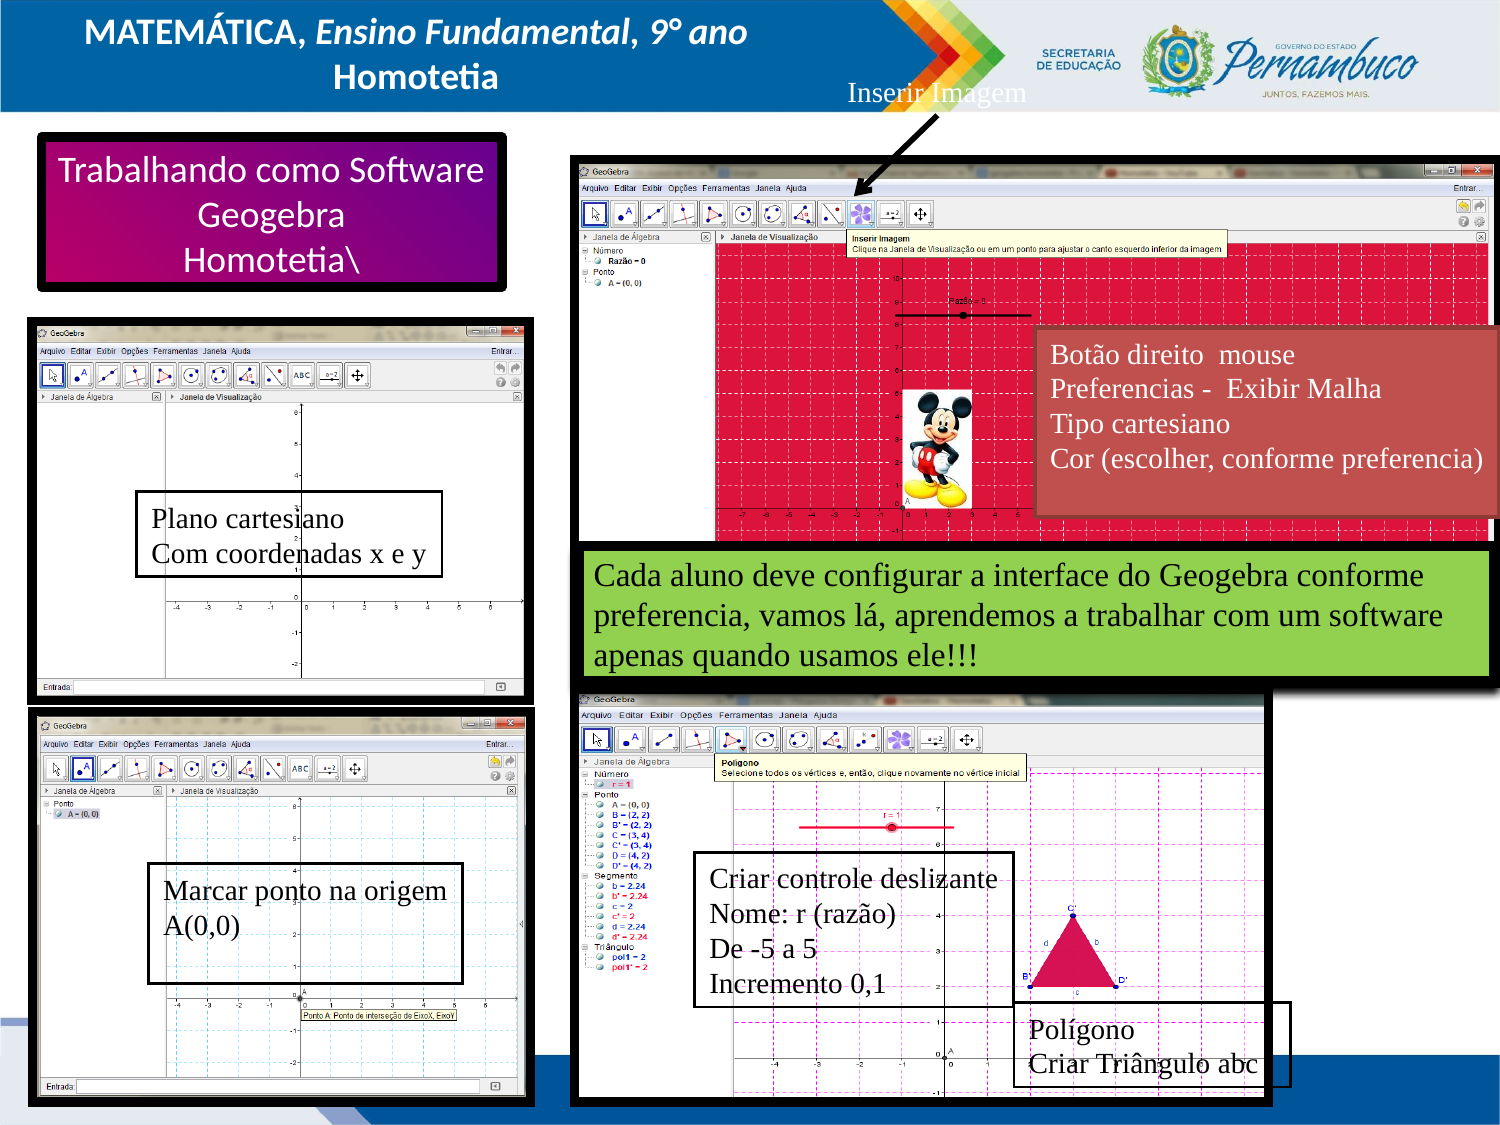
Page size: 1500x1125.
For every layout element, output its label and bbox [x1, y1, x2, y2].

text_box [853, 115, 938, 197]
picture [0, 0, 1500, 1125]
